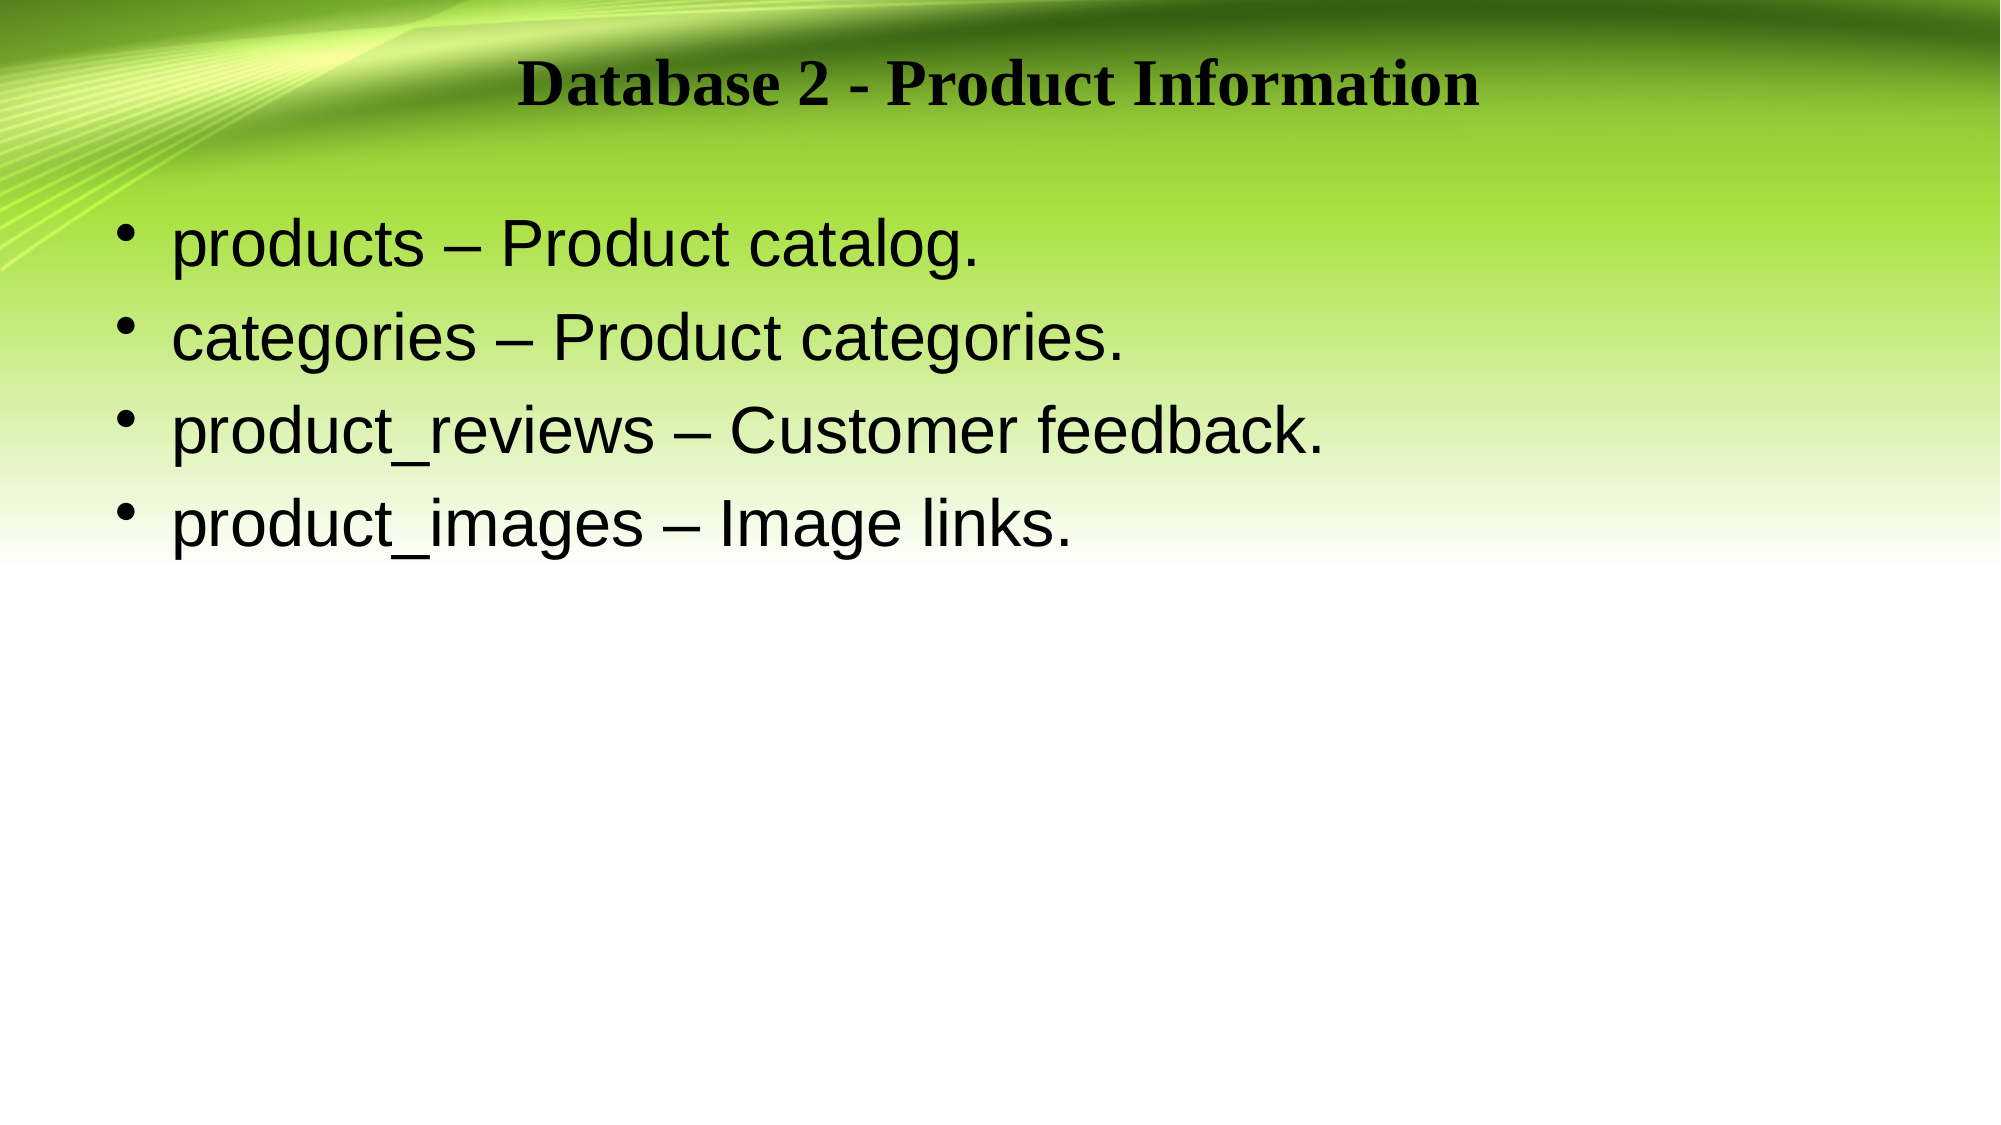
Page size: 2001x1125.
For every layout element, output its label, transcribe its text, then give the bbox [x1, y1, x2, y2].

title Database 2 - Product Information [99, 30, 1901, 127]
list products – Product catalog. categories – Product categories. product_reviews – Customer feedback. product_images – Image links. [99, 192, 1901, 1006]
picture [0, 0, 2000, 1125]
